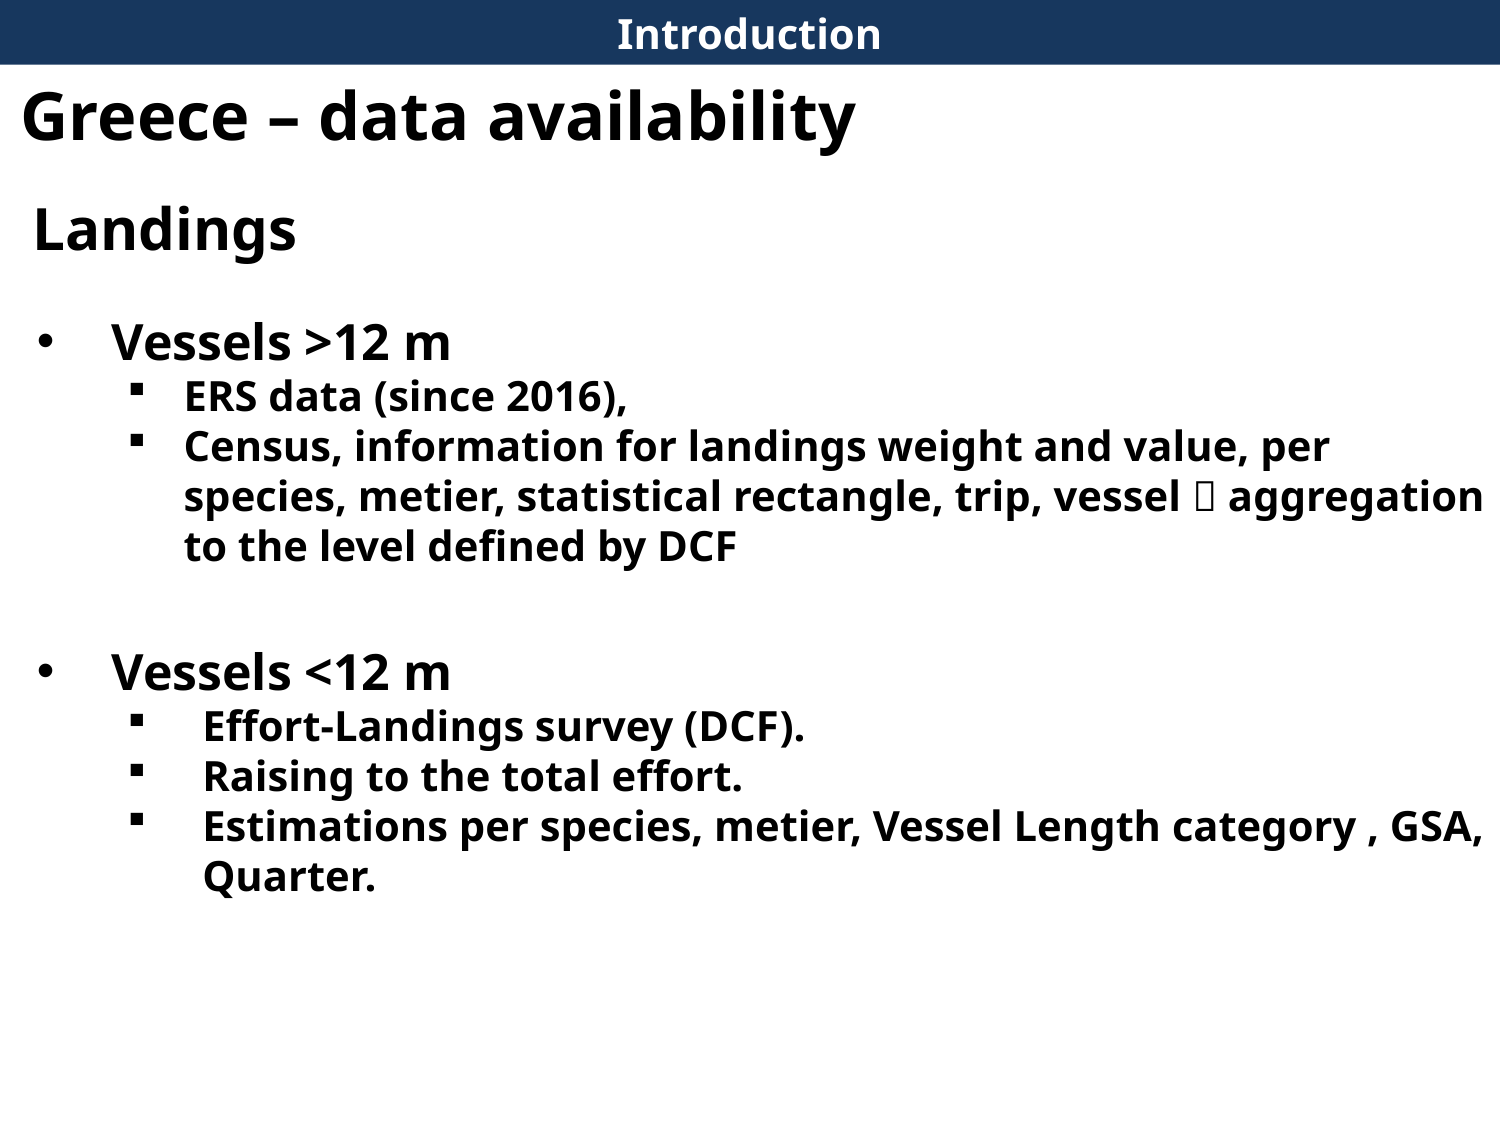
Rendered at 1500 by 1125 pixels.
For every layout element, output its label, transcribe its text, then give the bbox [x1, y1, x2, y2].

text_box Vessels >12 m ERS data (since 2016), Census, information for landings weight and value, per species, metier, statistical rectangle, trip, vessel  aggregation to the level defined by DCF Vessels <12 m Effort-Landings survey (DCF). Raising to the total effort. Estimations per species, metier, Vessel Length category , GSA, Quarter. [22, 302, 1500, 958]
text_box Introduction [0, 0, 1500, 65]
text_box Landings [17, 184, 778, 270]
text_box Greece – data availability [5, 66, 1353, 161]
